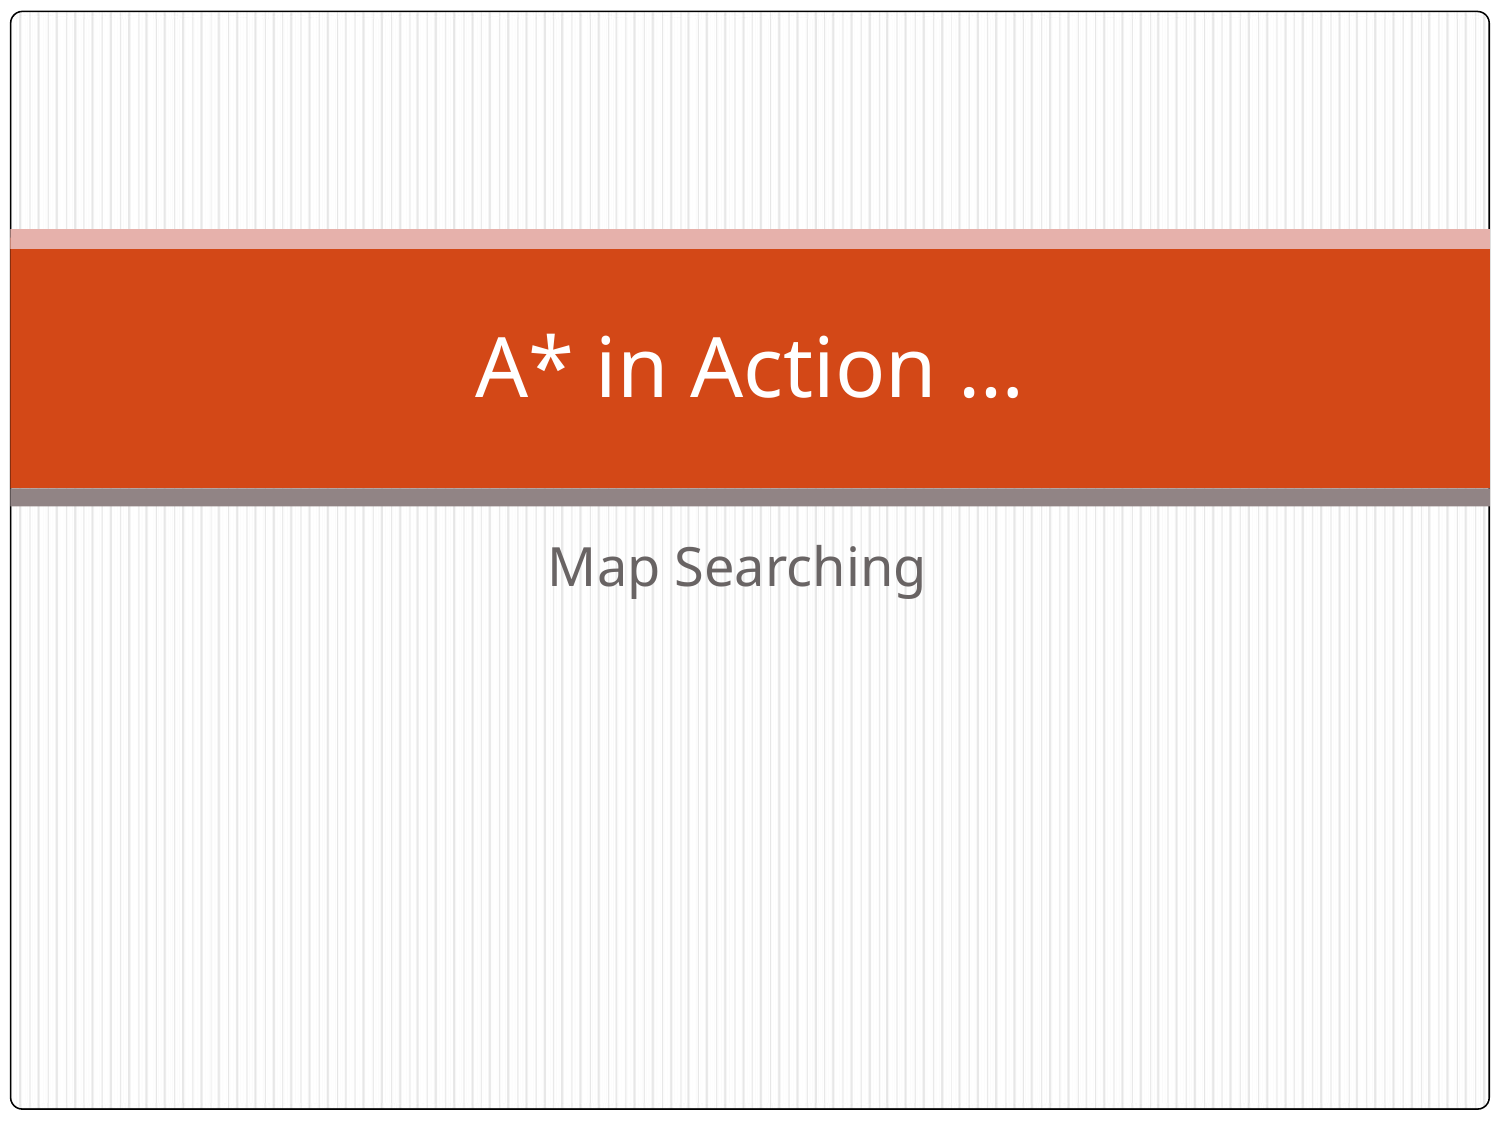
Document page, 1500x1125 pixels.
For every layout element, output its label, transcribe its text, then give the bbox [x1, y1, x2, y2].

title A* in Action … [75, 247, 1425, 489]
subtitle Map Searching [212, 525, 1263, 788]
picture [12, 507, 1488, 1108]
picture [12, 13, 1488, 229]
